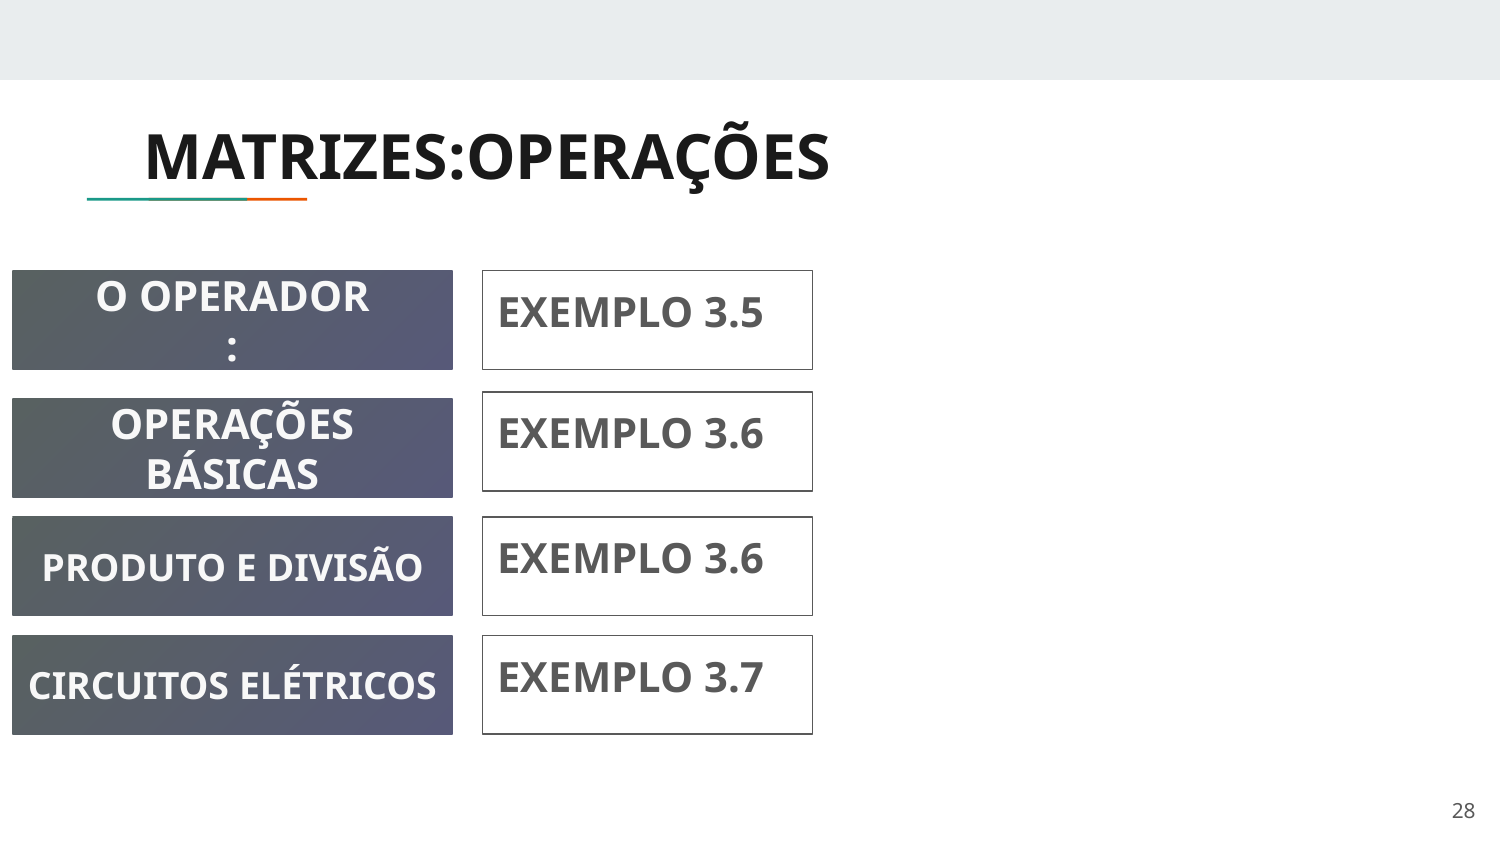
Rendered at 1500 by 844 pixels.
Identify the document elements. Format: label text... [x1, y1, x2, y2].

text_box CIRCUITOS ELÉTRICOS [12, 635, 453, 735]
title MATRIZES:OPERAÇÕES [128, 102, 1390, 191]
text_box EXEMPLO 3.7 [482, 635, 813, 735]
text_box PRODUTO E DIVISÃO [12, 516, 453, 616]
text_box O OPERADOR : [12, 270, 453, 370]
text_box EXEMPLO 3.6 [482, 516, 813, 616]
text_box EXEMPLO 3.5 [482, 270, 813, 370]
slide_number ‹#› [1400, 779, 1491, 844]
text_box EXEMPLO 3.6 [482, 392, 813, 492]
text_box OPERAÇÕES BÁSICAS [12, 398, 453, 498]
